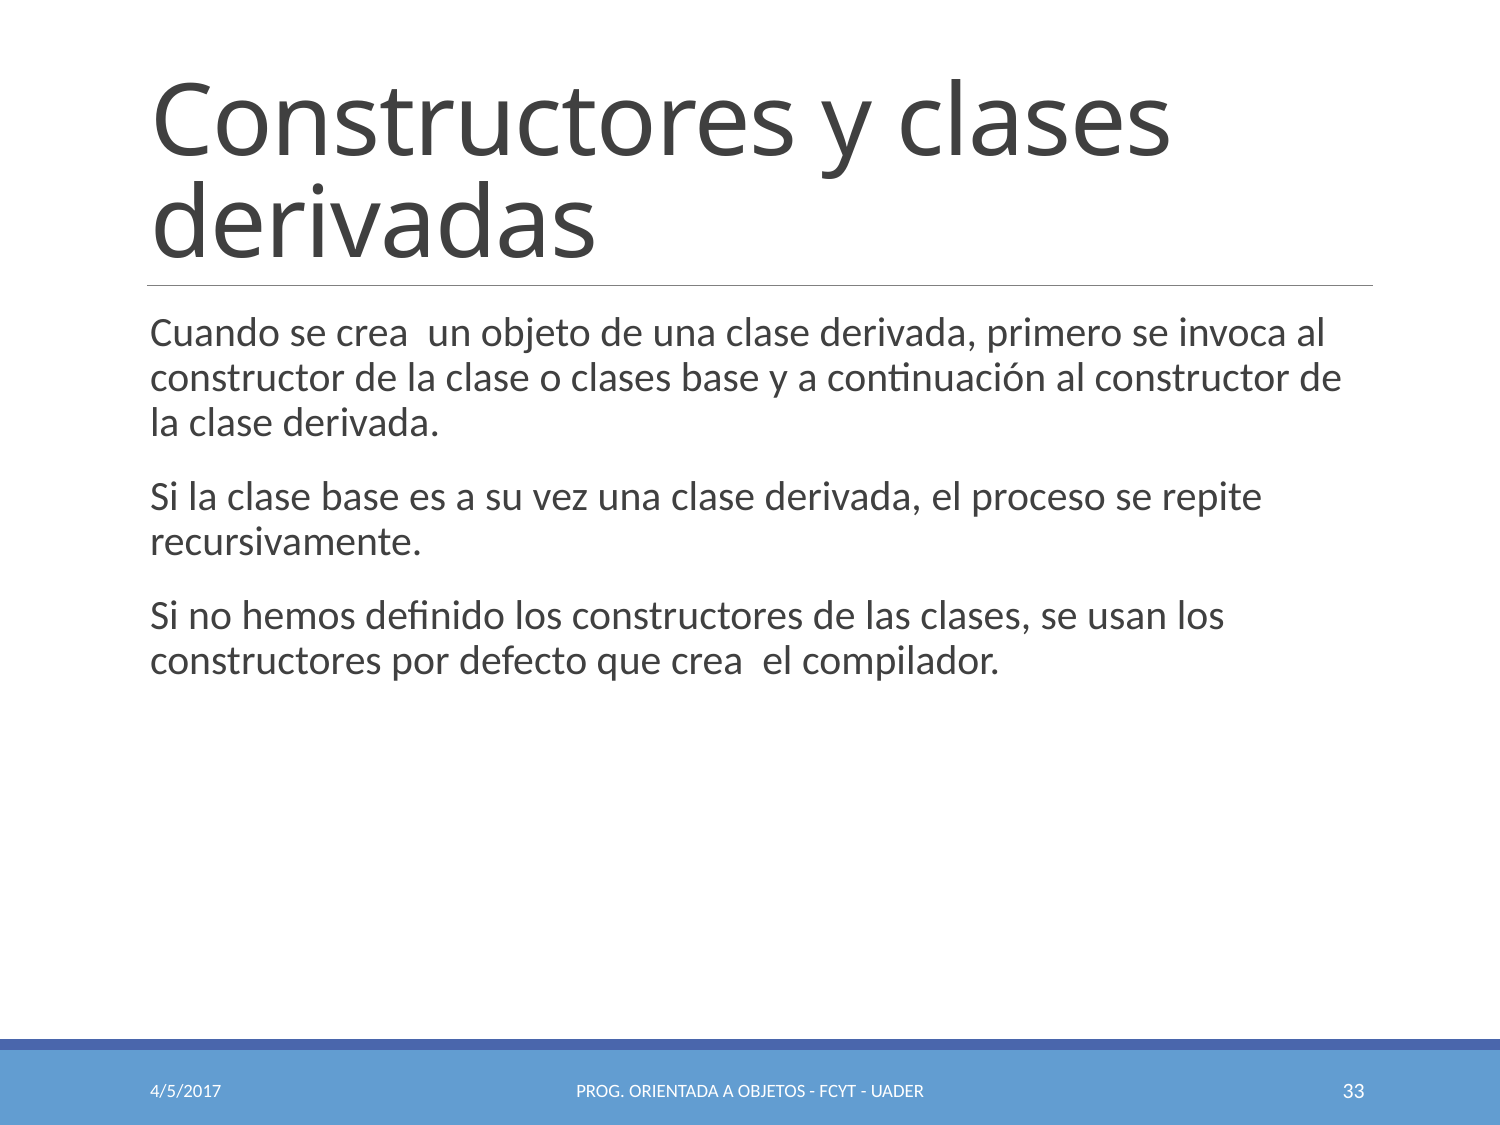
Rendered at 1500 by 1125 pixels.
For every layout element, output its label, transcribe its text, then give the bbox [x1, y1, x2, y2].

title Constructores y clases derivadas [135, 47, 1373, 285]
footer Prog. Orientada a Objetos - FCyT - UADER [453, 1059, 1047, 1120]
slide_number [135, 1059, 440, 1120]
slide_number 33 [1218, 1059, 1380, 1120]
list Cuando se crea un objeto de una clase derivada, primero se invoca al constructor de la clase o clases base y a continuación al constructor de la clase derivada. Si la clase base es a su vez una clase derivada, el proceso se repite recursivamente. Si no hemos definido los constructores de las clases, se usan los constructores por defecto que crea el compilador. [135, 302, 1373, 963]
